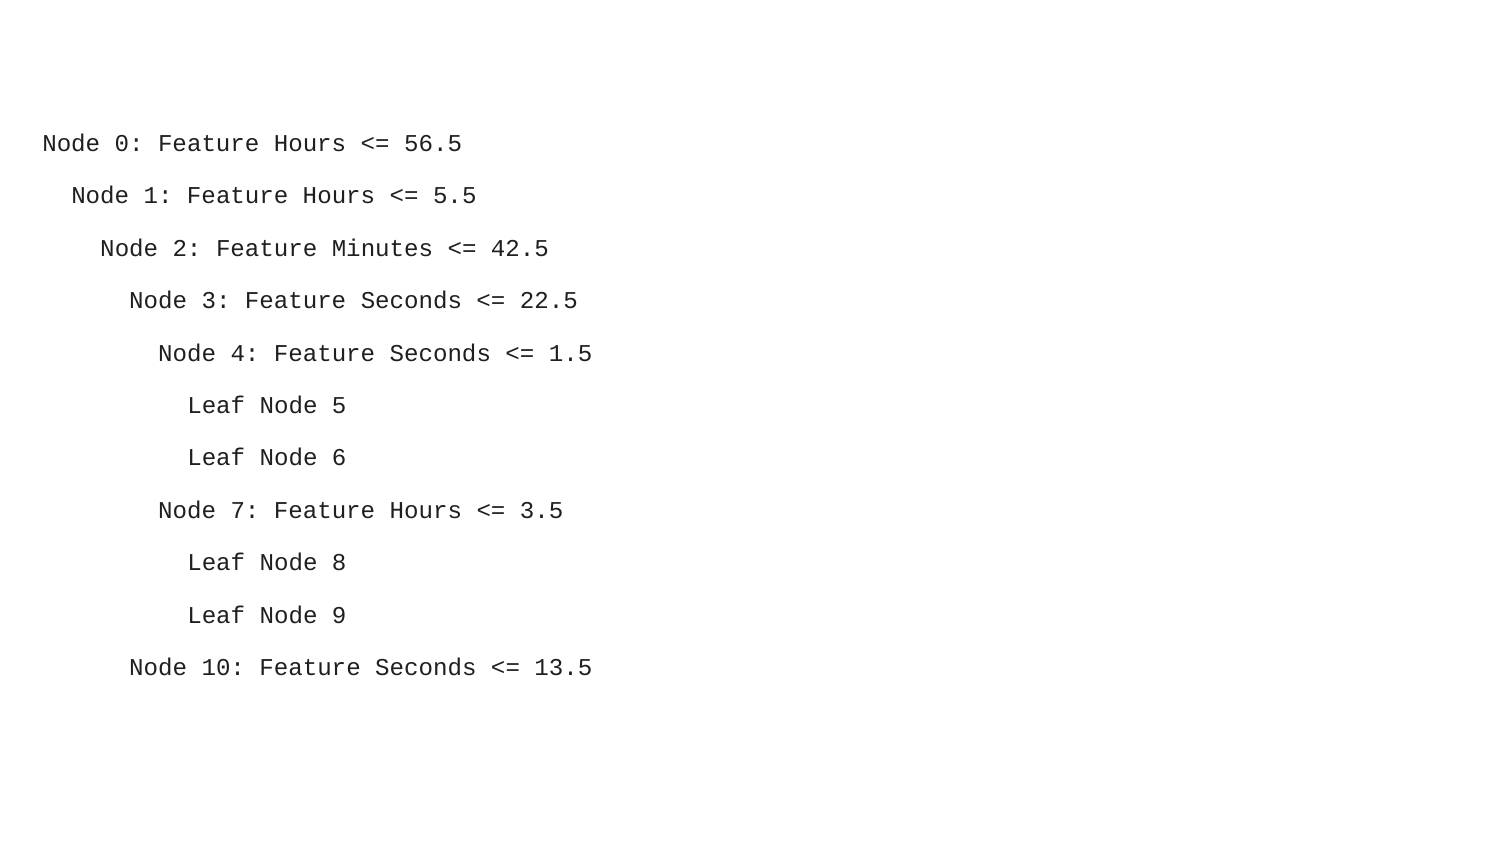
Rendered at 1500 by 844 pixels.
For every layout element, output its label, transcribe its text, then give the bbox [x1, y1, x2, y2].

list Node 0: Feature Hours <= 56.5 Node 1: Feature Hours <= 5.5 Node 2: Feature Minutes <= 42.5 Node 3: Feature Seconds <= 22.5 Node 4: Feature Seconds <= 1.5 Leaf Node 5 Leaf Node 6 Node 7: Feature Hours <= 3.5 Leaf Node 8 Leaf Node 9 Node 10: Feature Seconds <= 13.5 [27, 114, 649, 730]
